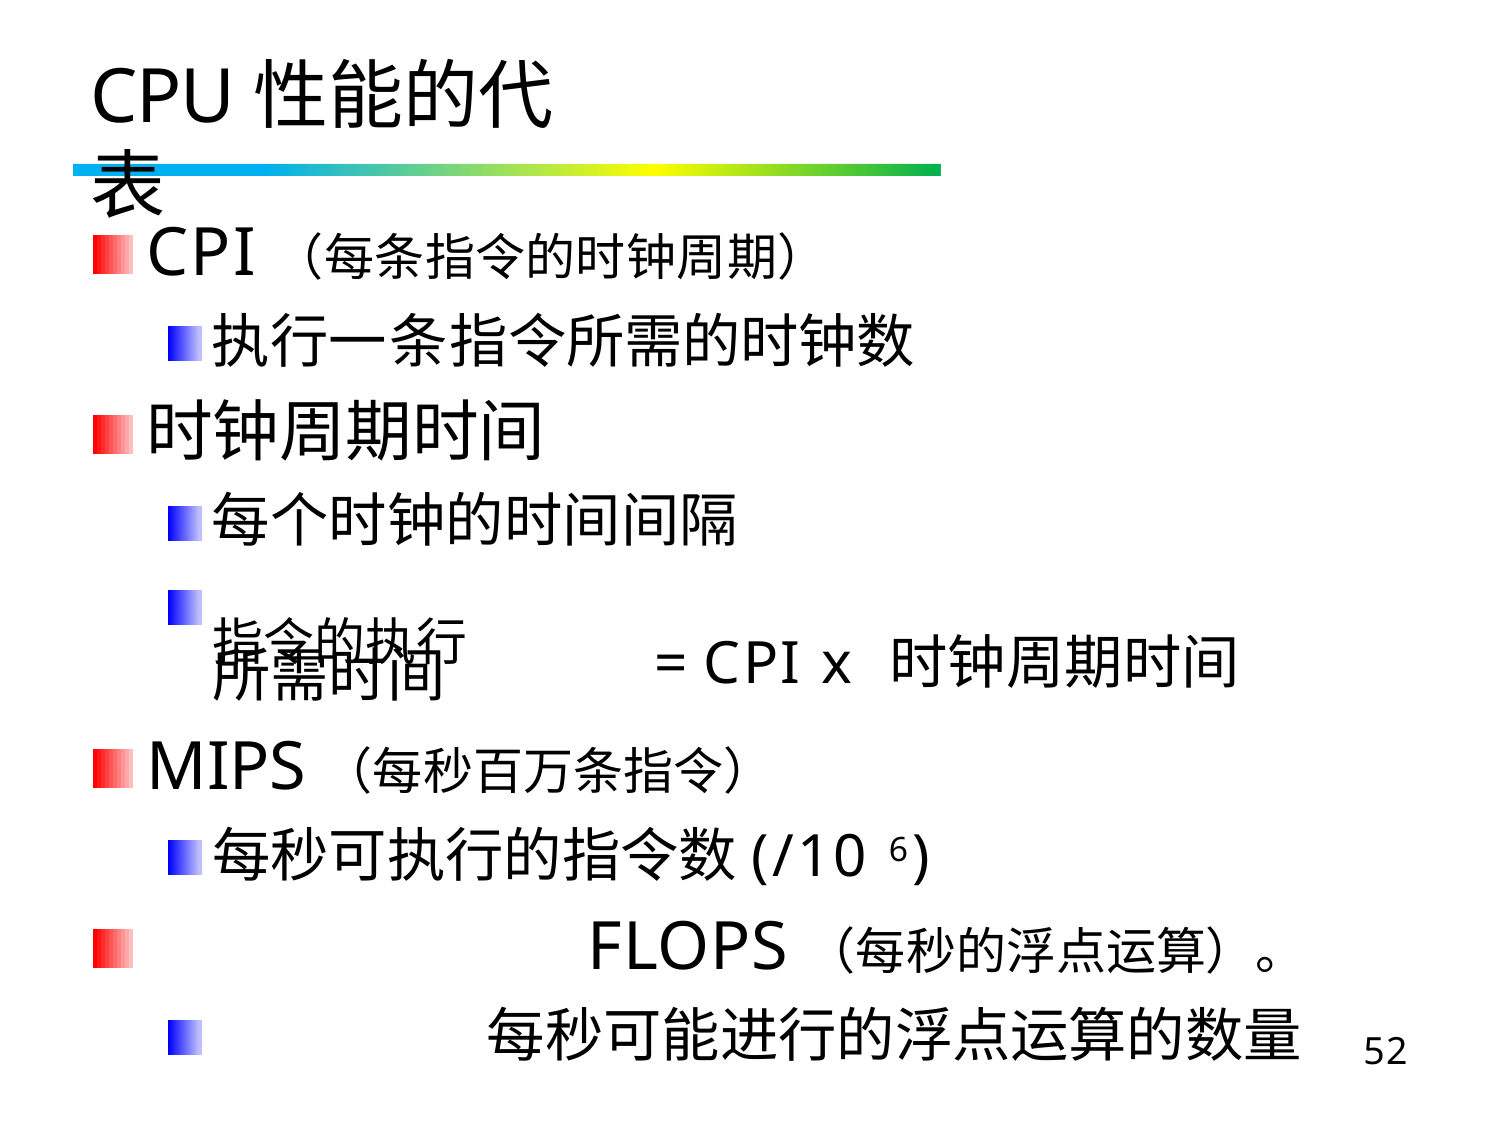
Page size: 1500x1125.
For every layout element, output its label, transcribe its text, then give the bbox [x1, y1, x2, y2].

title CPU性能的代表 [87, 45, 617, 236]
picture [617, 163, 941, 176]
picture [168, 326, 202, 362]
picture [93, 748, 133, 789]
picture [93, 415, 133, 455]
text_box 所需时间 MIPS（每秒百万条指令） 每秒可执行的指令数(/10 6) FLOPS（每秒的浮点运算）。 每秒可能进行的浮点运算的数量 [140, 622, 1311, 1068]
picture [168, 1020, 202, 1056]
text_box 指令的执行 = CPI x 时钟周期时间 [205, 593, 1443, 701]
picture [168, 506, 202, 542]
picture [93, 235, 133, 275]
picture [168, 840, 202, 876]
text_box 52 [1361, 1024, 1413, 1072]
text_box CPI（每条指令的时钟周期） 执行一条指令所需的时钟数 时钟周期时间 每个时钟的时间间隔 [144, 189, 1069, 554]
picture [93, 928, 133, 969]
picture [168, 590, 202, 626]
